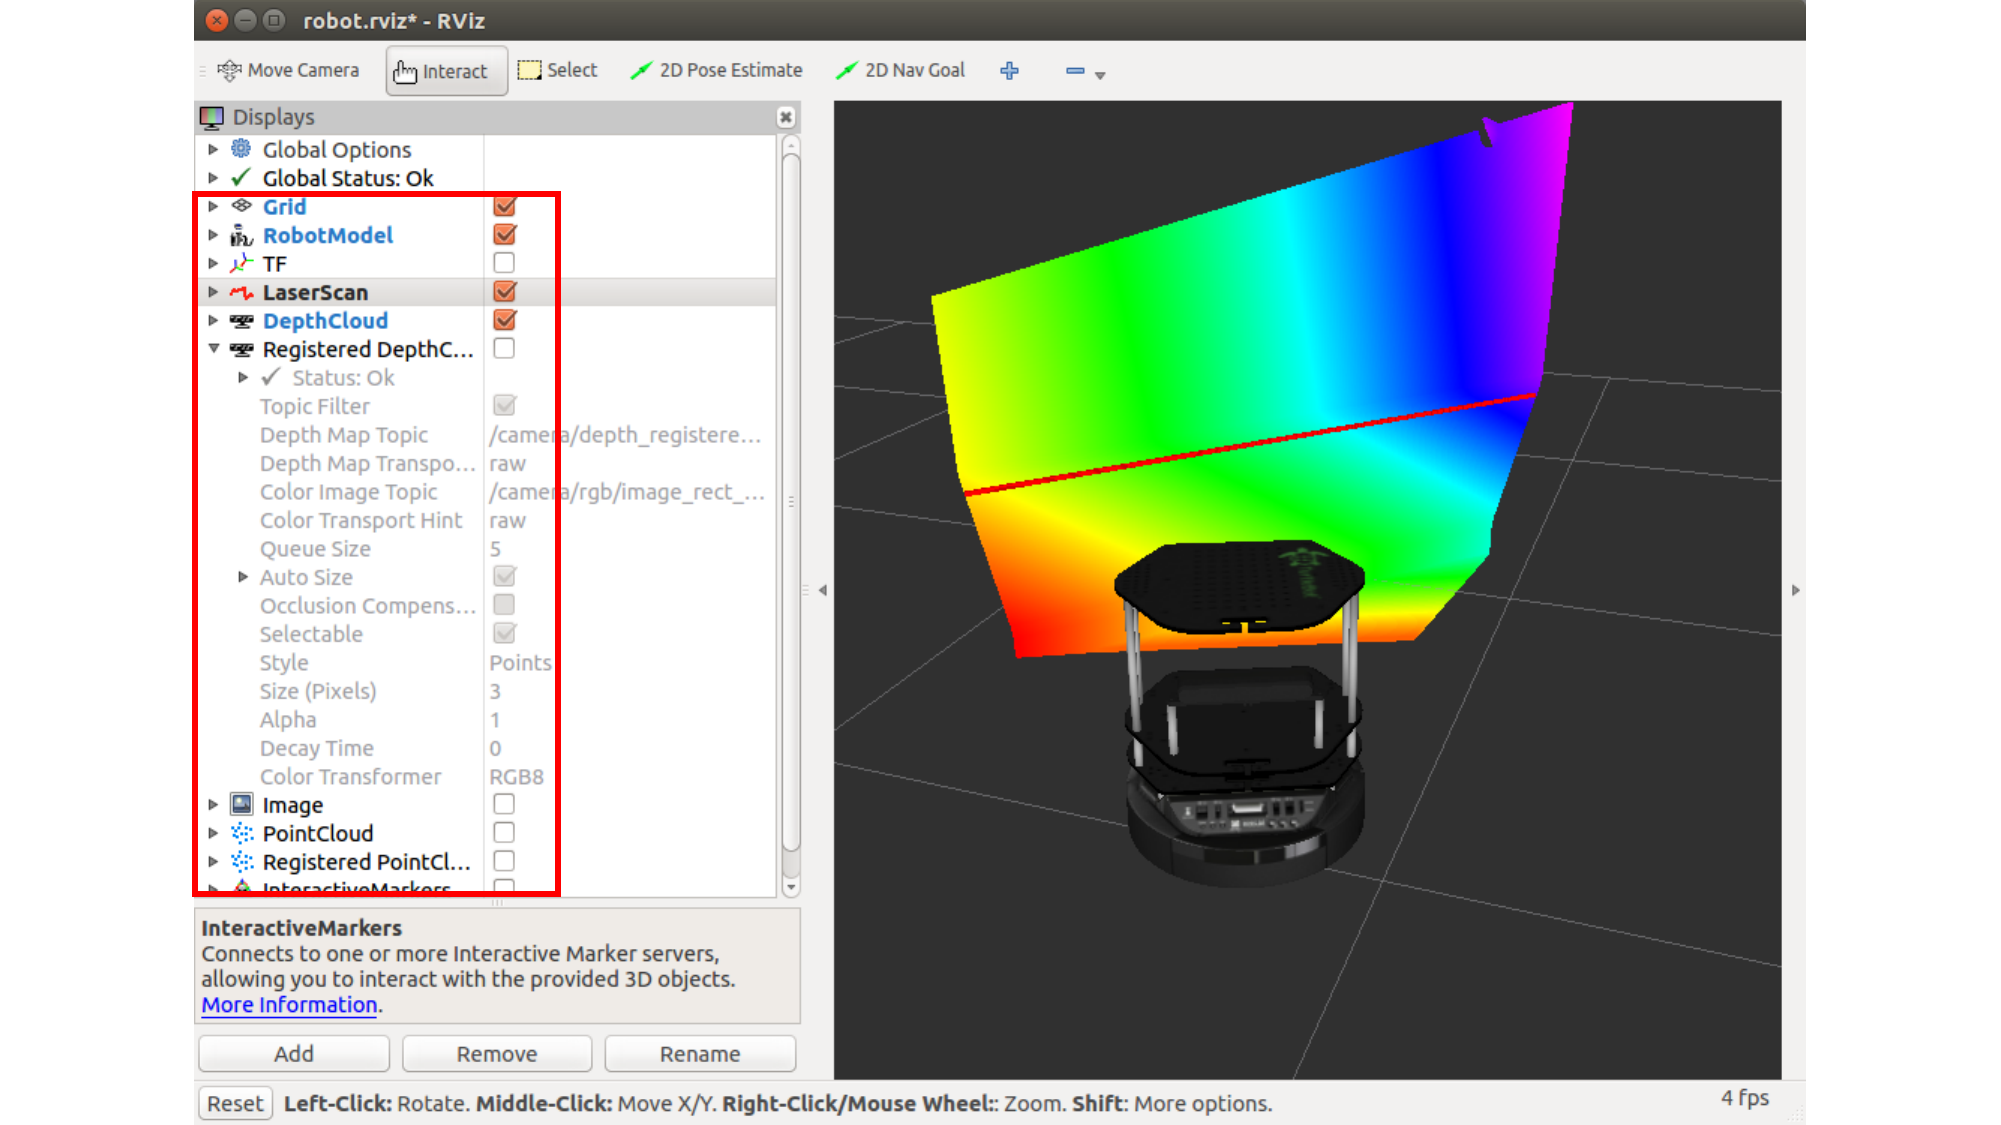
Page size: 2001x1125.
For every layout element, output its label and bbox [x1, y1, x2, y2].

picture [194, 0, 1806, 1125]
